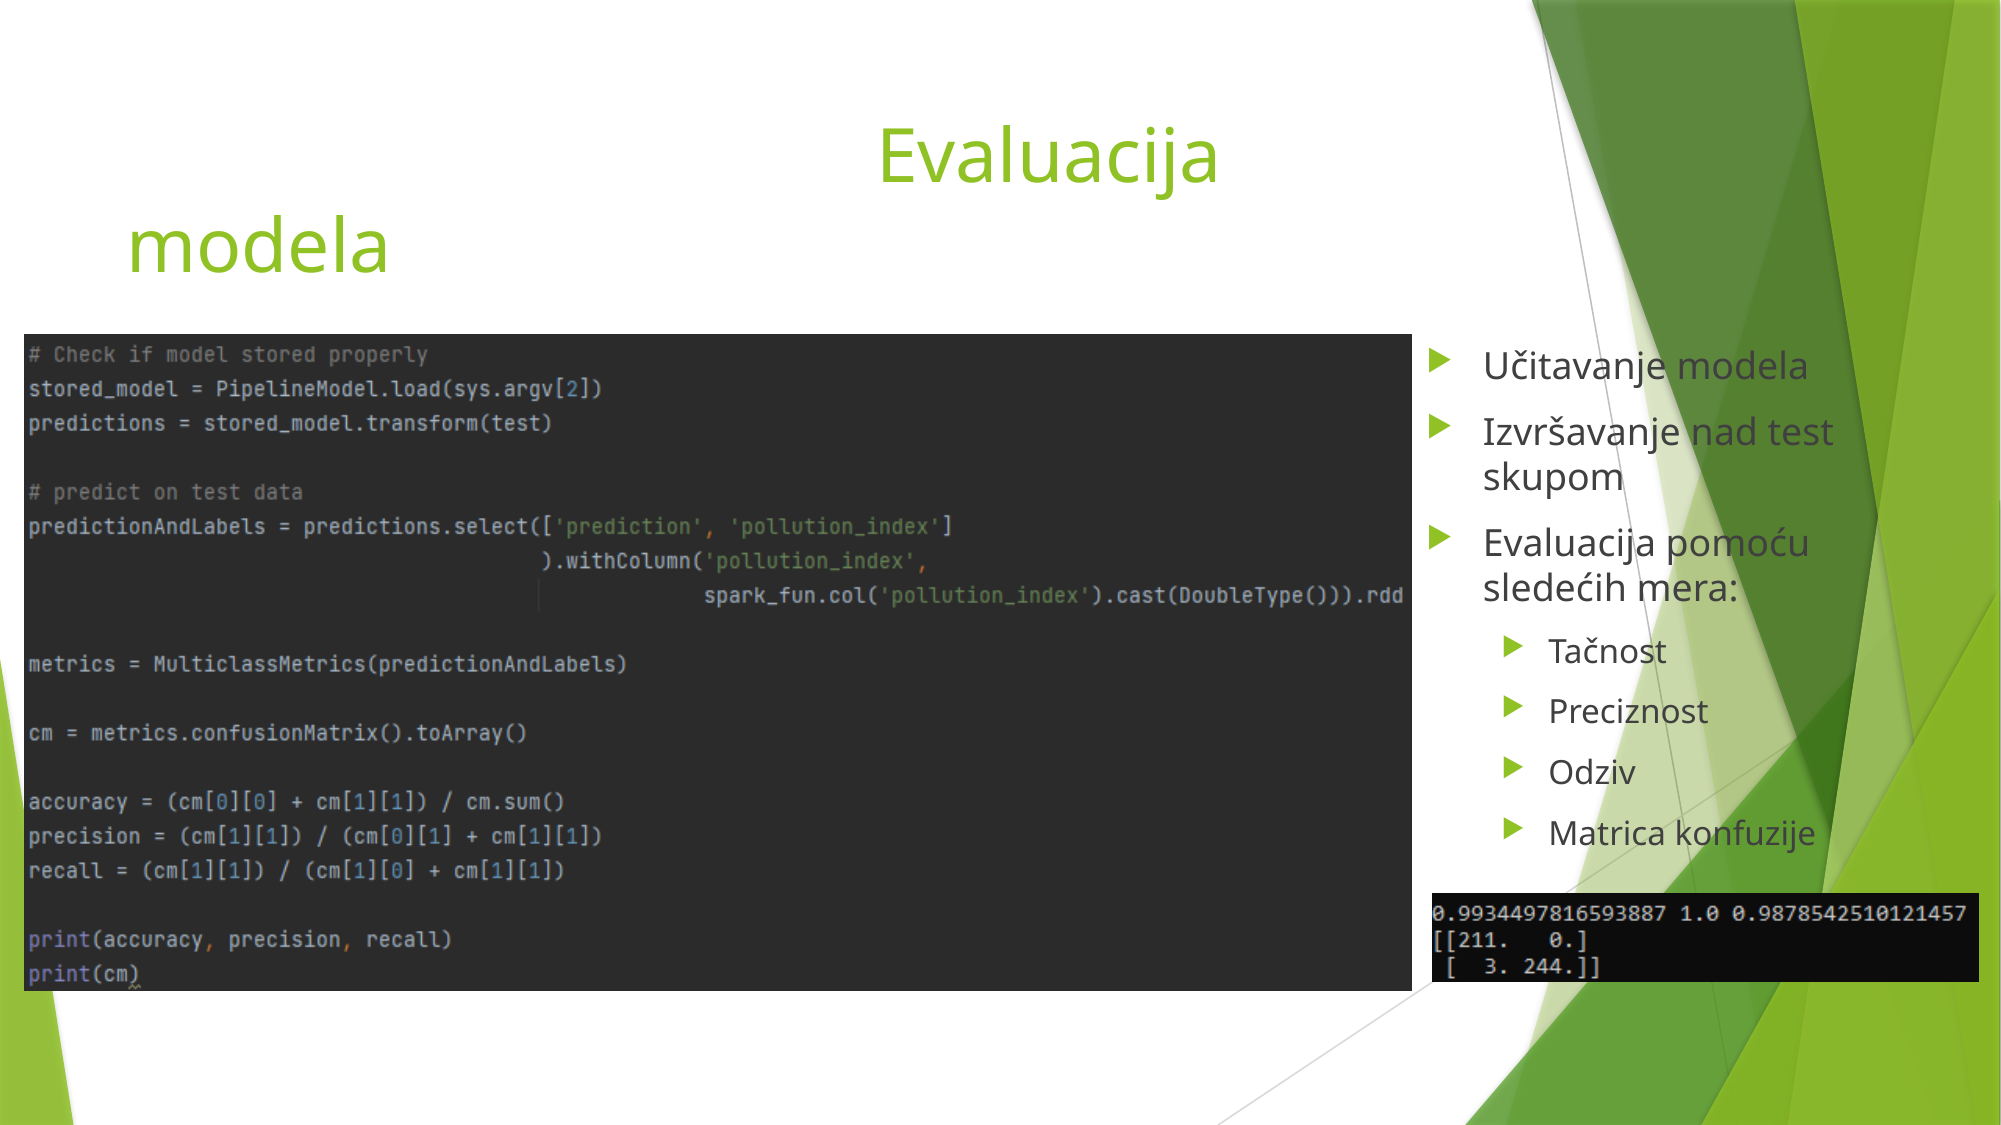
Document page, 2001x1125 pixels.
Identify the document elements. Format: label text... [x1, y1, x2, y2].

picture [23, 334, 1413, 992]
list Učitavanje modela Izvršavanje nad test skupom Evaluacija pomoću sledećih mera: Tačnost Preciznost Odziv Matrica konfuzije [1411, 334, 1976, 1025]
picture [1431, 892, 1980, 982]
title Evaluacija modela [111, 99, 1522, 317]
